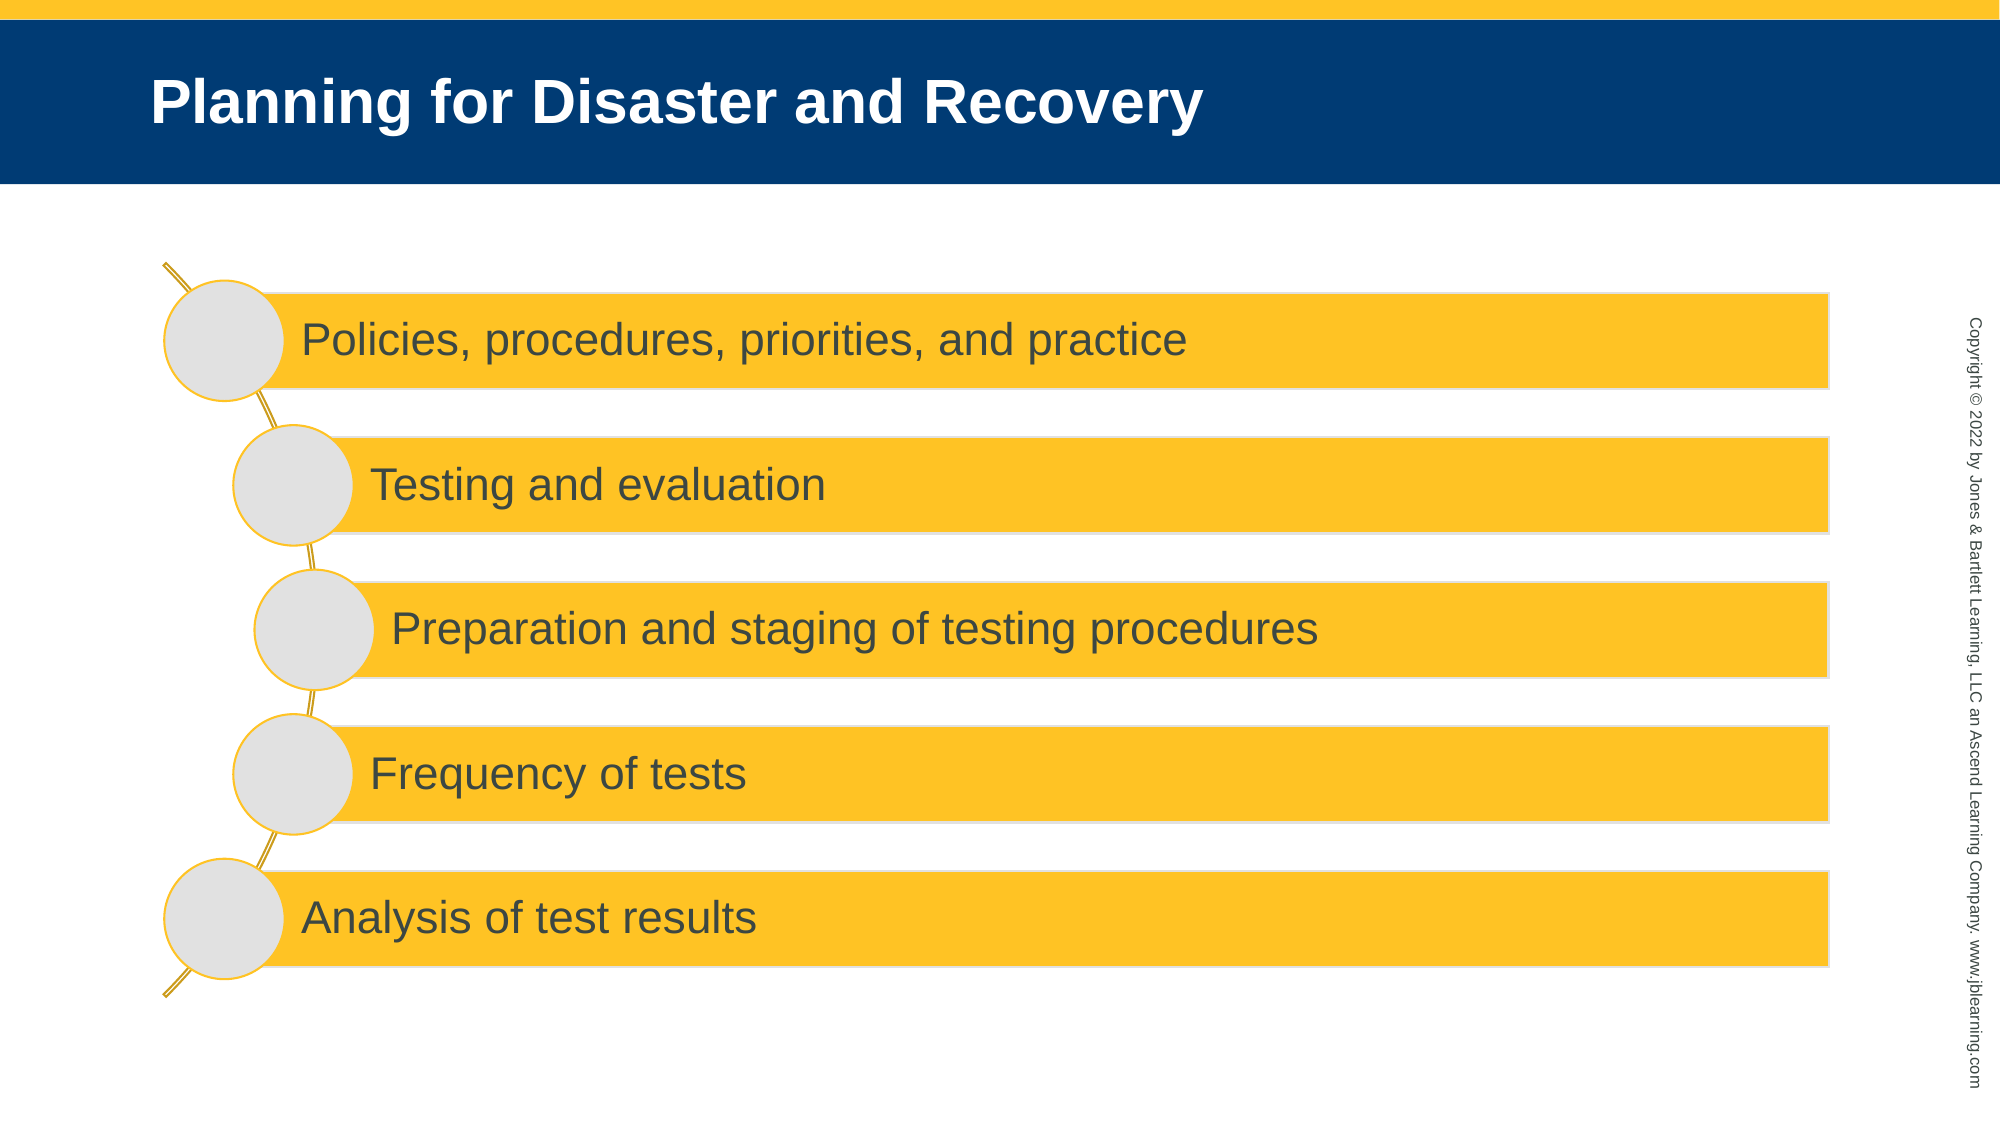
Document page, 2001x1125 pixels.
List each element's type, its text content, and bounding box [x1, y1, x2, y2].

title Planning for Disaster and Recovery [0, 19, 2000, 185]
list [151, 244, 1840, 1016]
